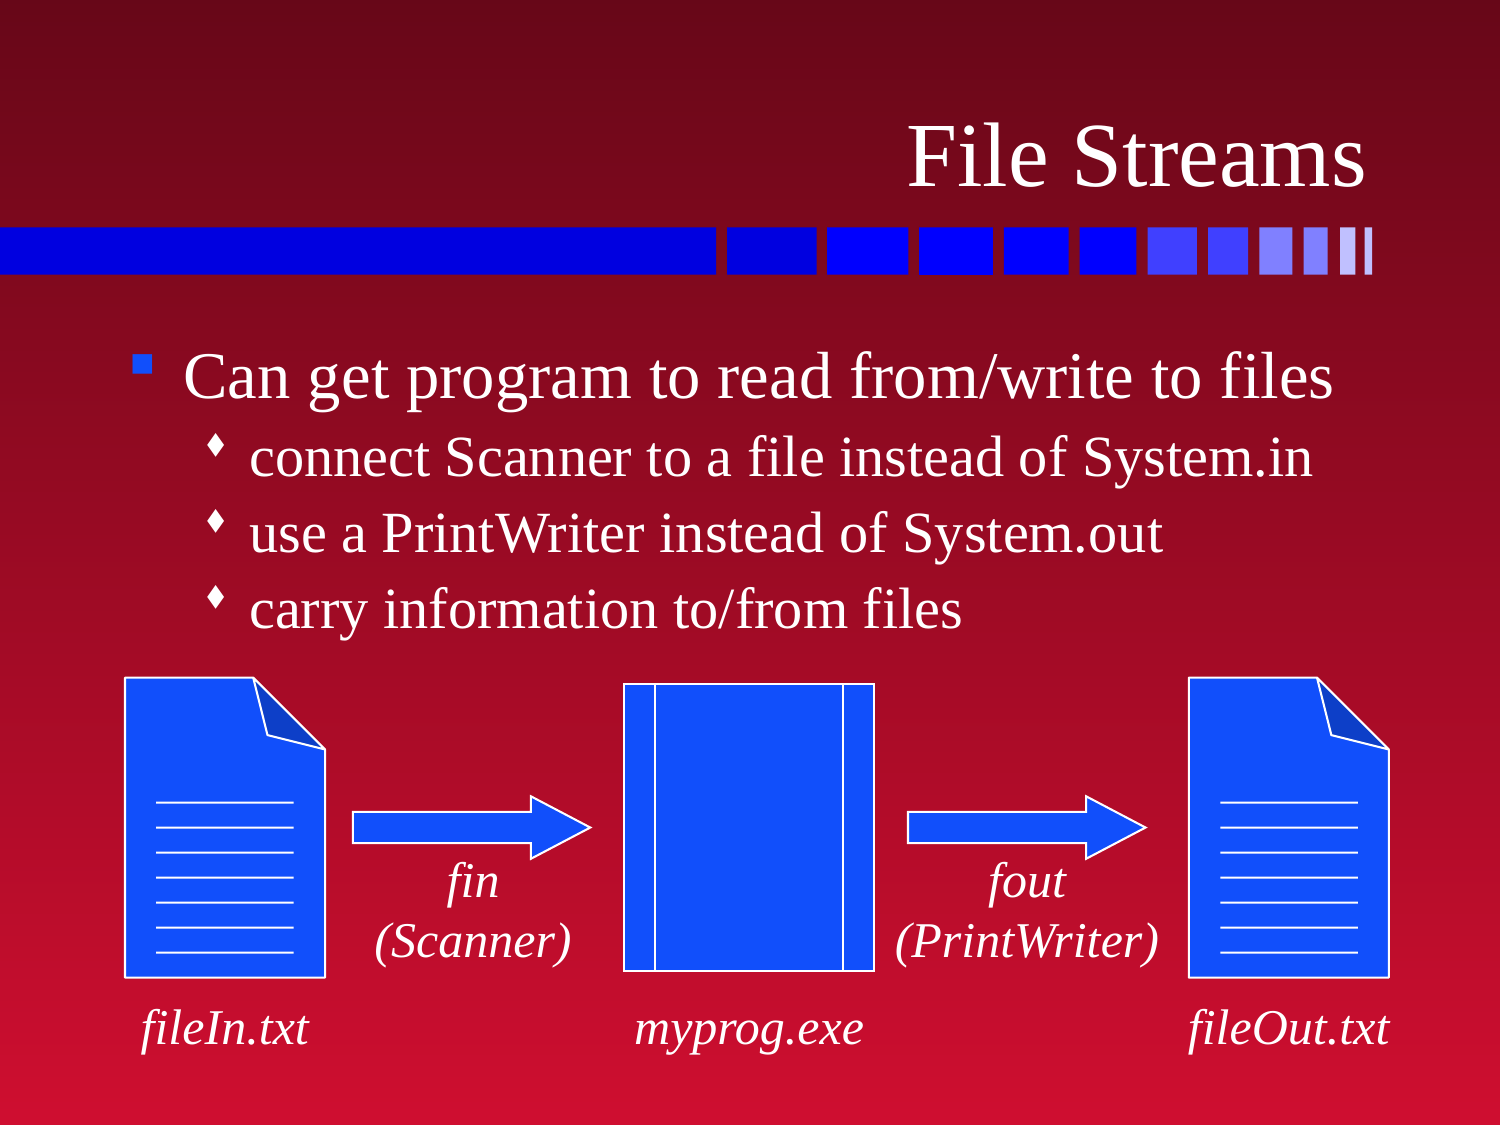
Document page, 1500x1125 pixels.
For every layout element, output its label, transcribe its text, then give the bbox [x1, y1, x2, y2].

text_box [617, 683, 881, 1063]
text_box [878, 796, 1176, 977]
list Can get program to read from/write to files connect Scanner to a file instead of System.in use a PrintWriter instead of System.out carry information to/from files [111, 324, 1388, 1001]
title File Streams [109, 27, 1383, 213]
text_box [124, 677, 326, 1063]
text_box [352, 796, 591, 977]
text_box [1173, 677, 1405, 1063]
